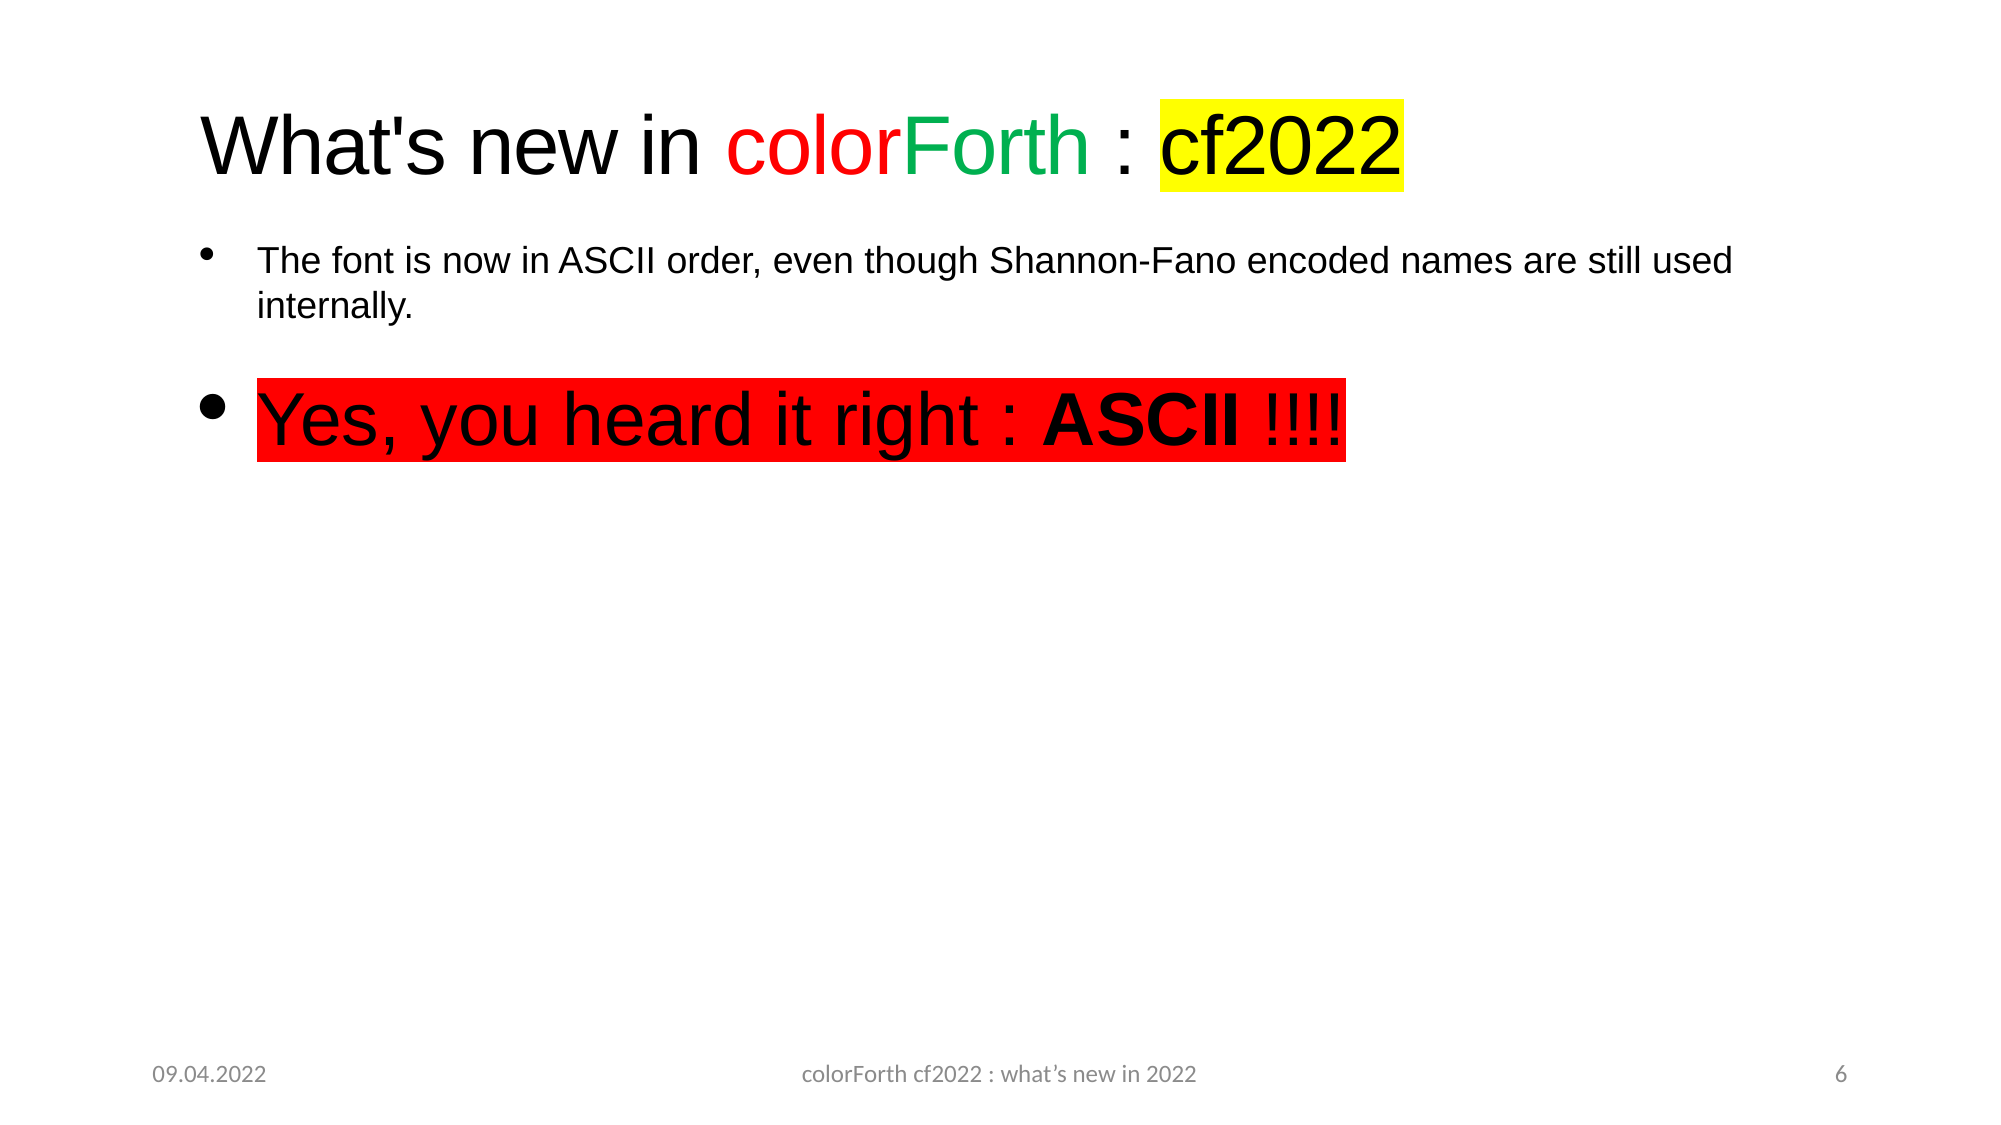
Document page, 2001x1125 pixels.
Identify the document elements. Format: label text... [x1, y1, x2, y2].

slide_number 6 [1412, 1042, 1863, 1103]
footer colorForth cf2022 : what’s new in 2022 [662, 1042, 1338, 1103]
text_box What's new in colorForth : cf2022 The font is now in ASCII order, even though Shannon-Fano encoded names are still used internally. Yes, you heard it right : ASCII !!!! [185, 83, 1863, 694]
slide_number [137, 1042, 588, 1103]
